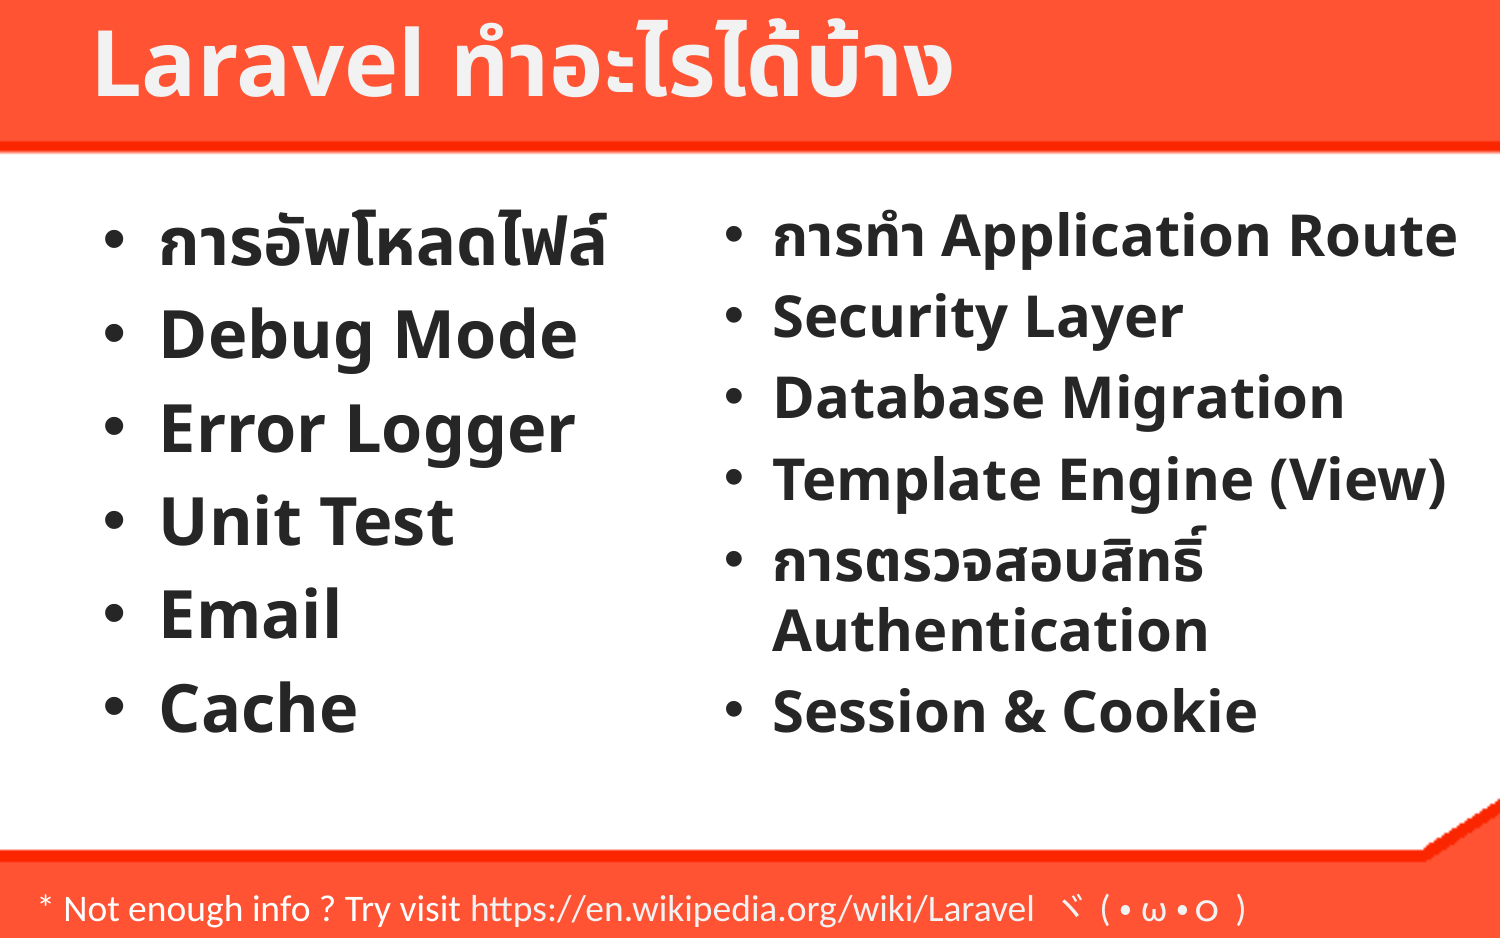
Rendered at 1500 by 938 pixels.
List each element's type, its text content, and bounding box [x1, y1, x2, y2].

text_box การอัพโหลดไฟล์ Debug Mode Error Logger Unit Test Email Cache [87, 190, 750, 854]
title Laravel ทำอะไรได้บ้าง [75, 0, 1425, 138]
picture [0, 0, 1500, 938]
text_box * Not enough info ? Try visit https://en.wikipedia.org/wiki/Laravel ヾ(・ω・ｏ) [21, 876, 1338, 937]
list การทำ Application Route Security Layer Database Migration Template Engine (View) การตรวจสอบสิทธิ์ Authentication Session & Cookie [750, 191, 1484, 854]
